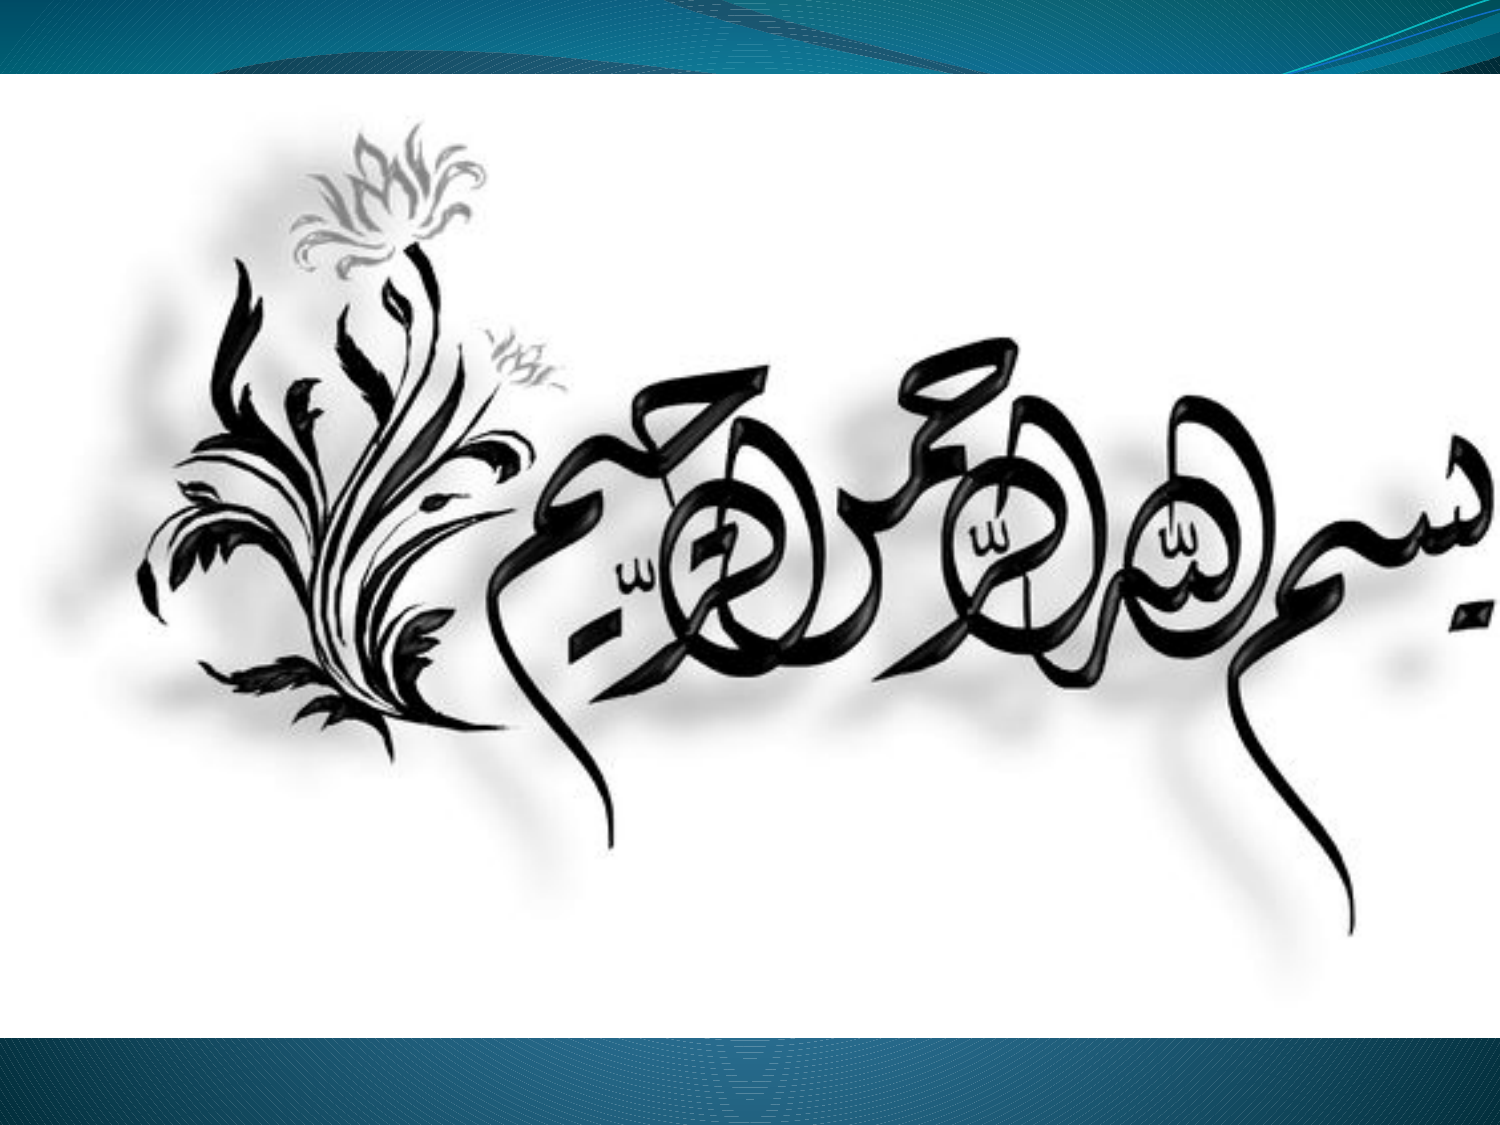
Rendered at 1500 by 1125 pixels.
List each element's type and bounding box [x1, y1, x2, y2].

picture [0, 74, 1500, 1038]
